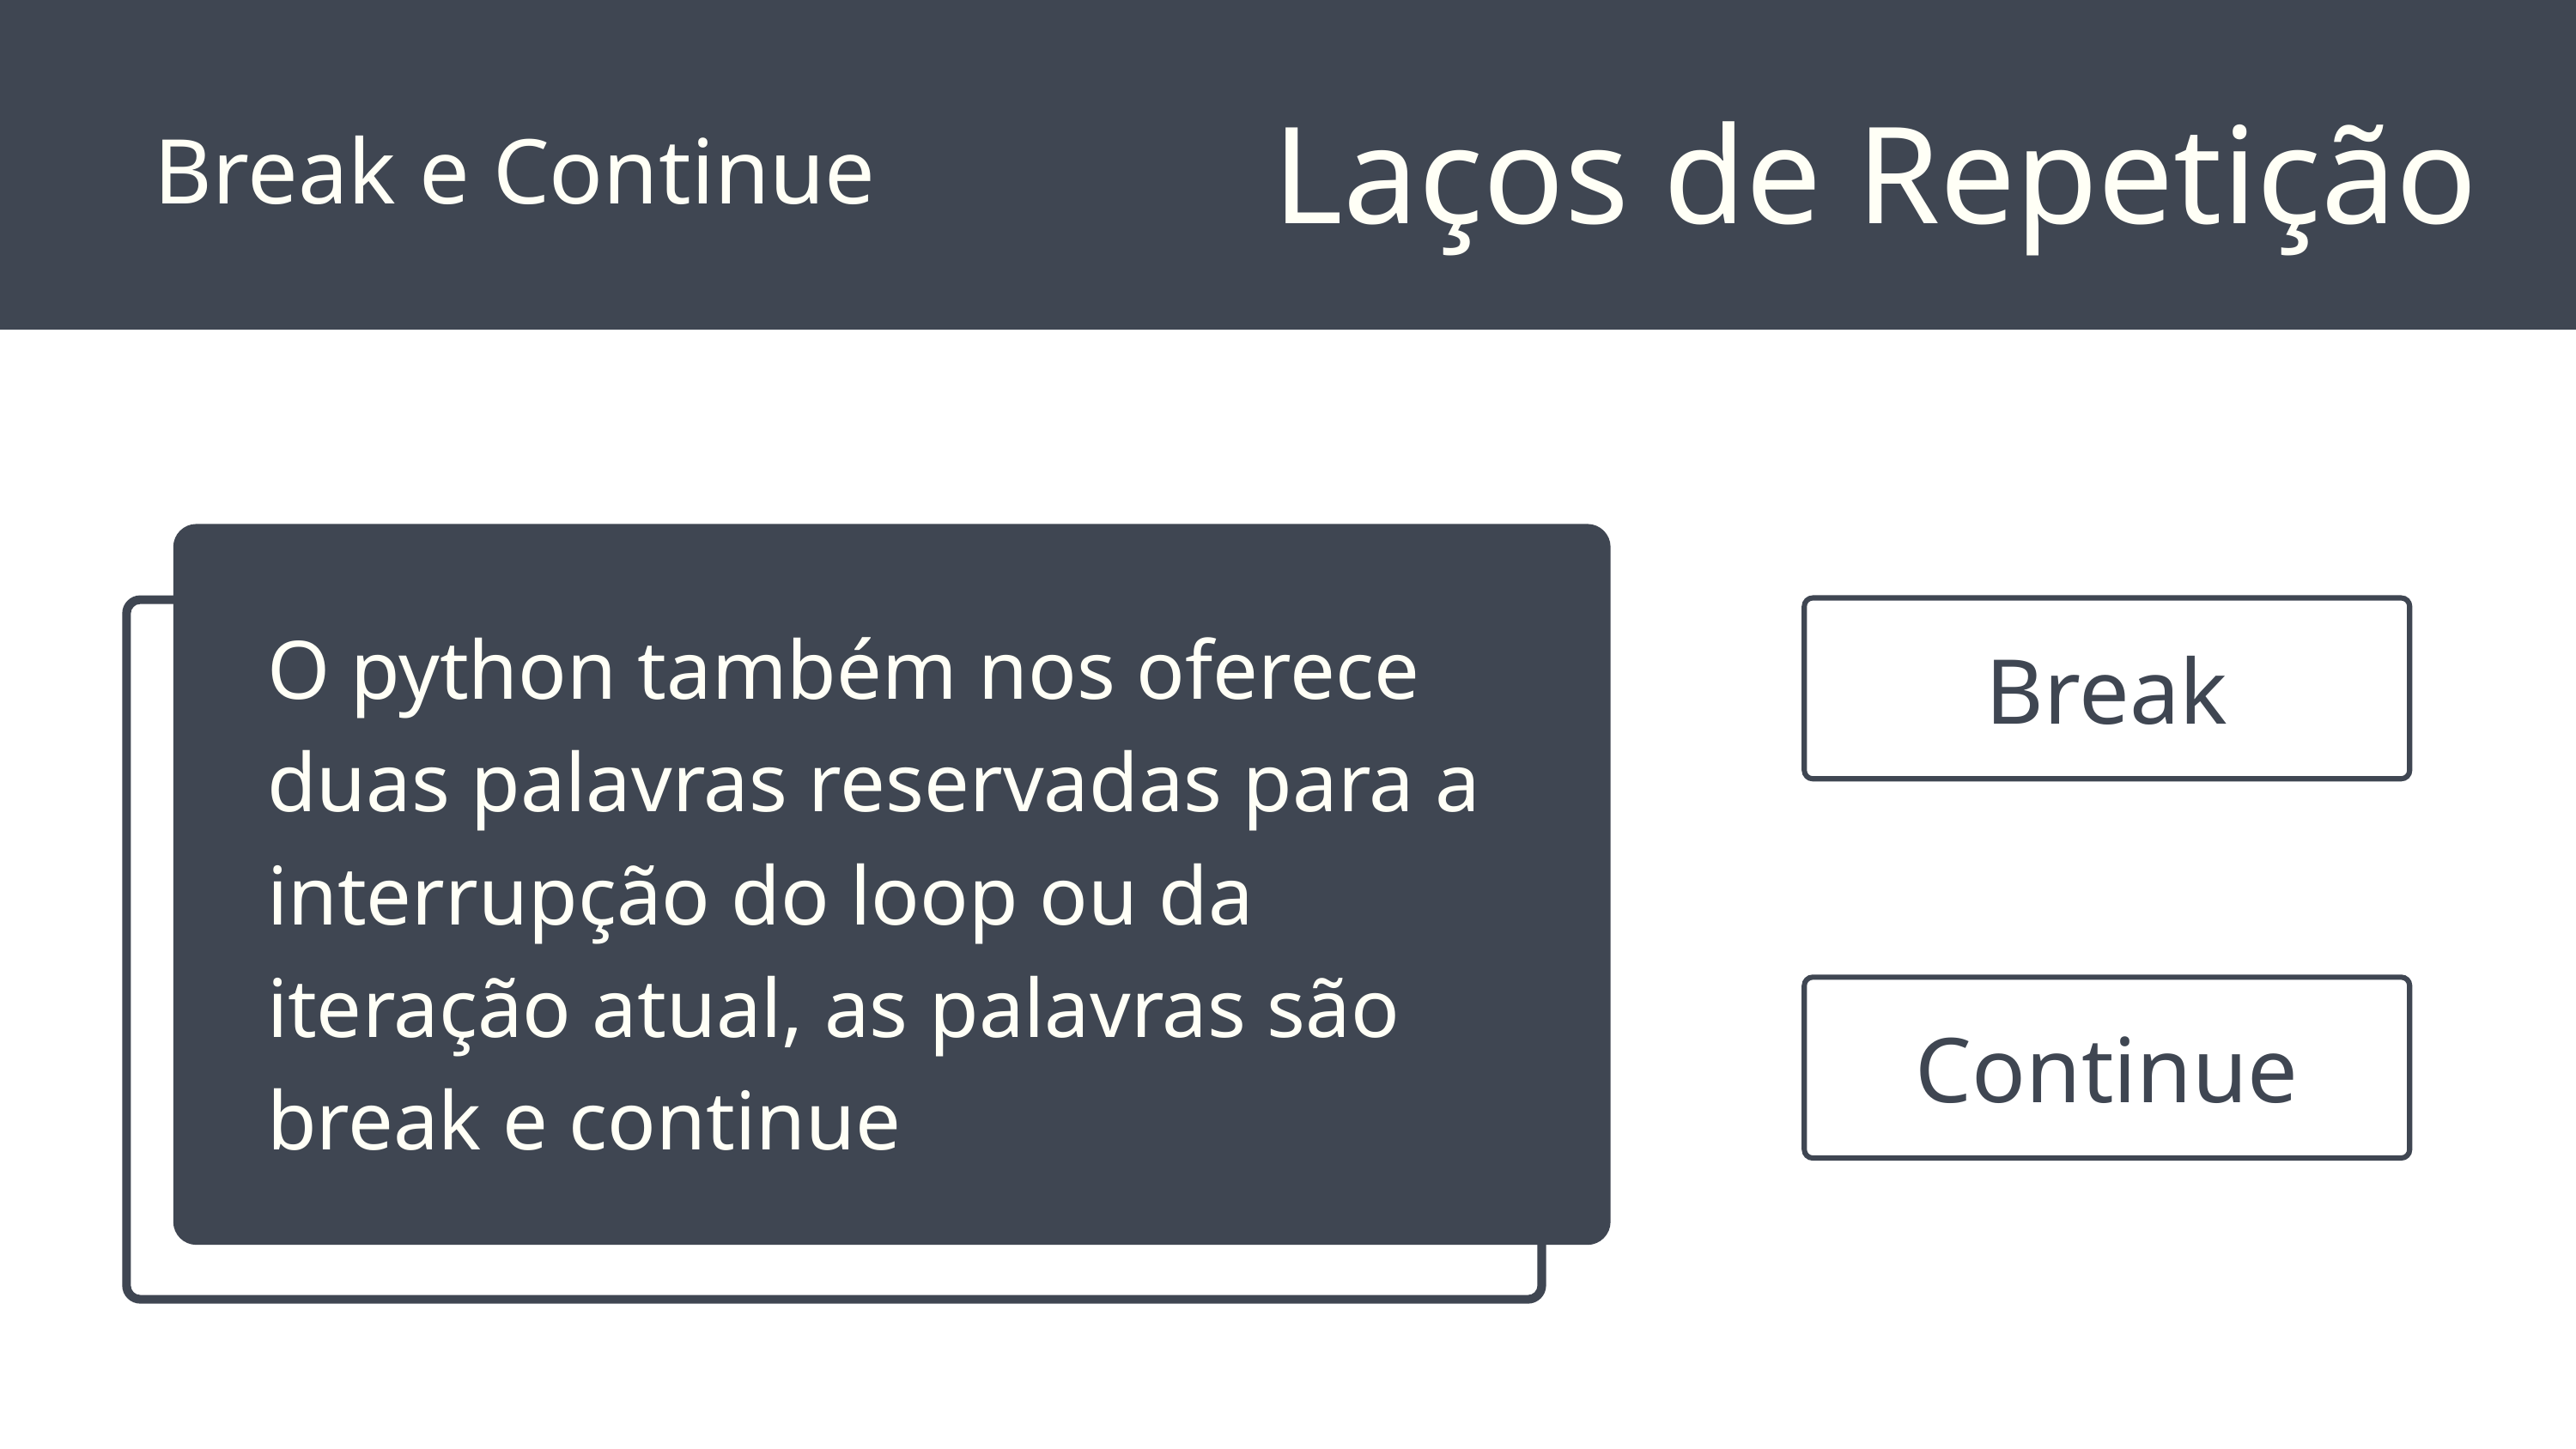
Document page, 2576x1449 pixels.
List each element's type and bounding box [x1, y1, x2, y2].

text_box [1801, 974, 2413, 1161]
text_box [1801, 595, 2413, 782]
text_box [122, 595, 1546, 1304]
text_box [173, 524, 1611, 1246]
text_box [0, 0, 2576, 330]
